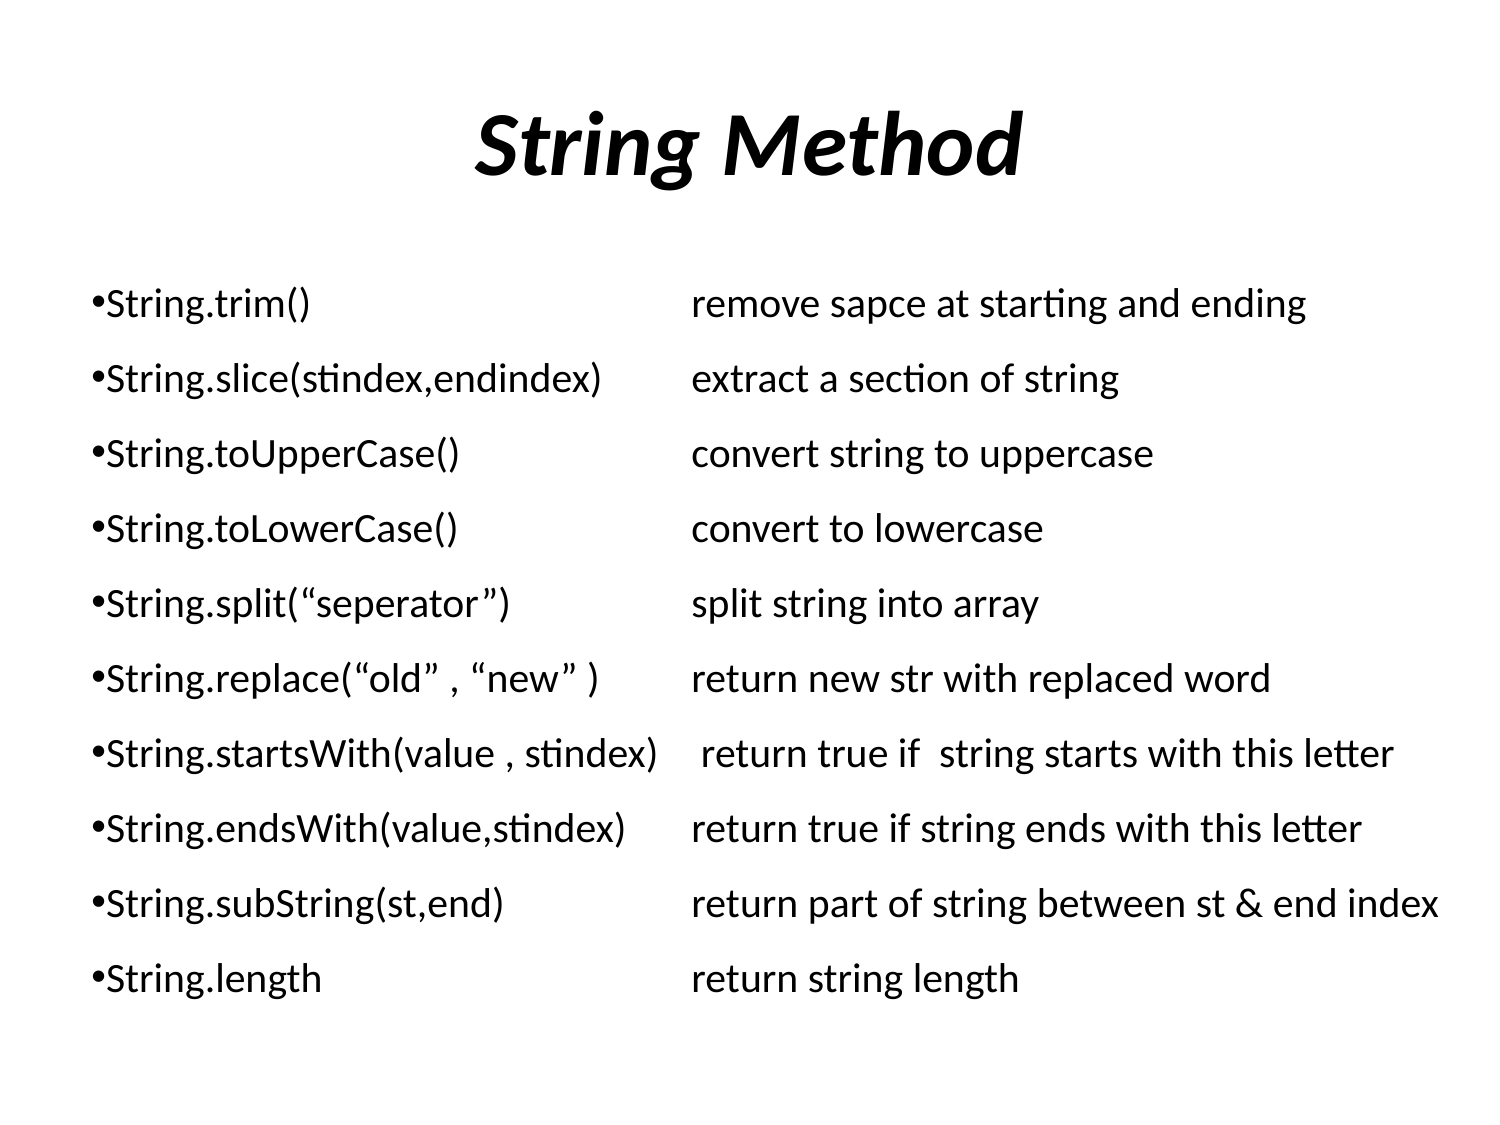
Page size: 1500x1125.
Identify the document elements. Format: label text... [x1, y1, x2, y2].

text_box String.trim() remove sapce at starting and ending String.slice(stindex,endindex) extract a section of string String.toUpperCase() convert string to uppercase String.toLowerCase() convert to lowercase String.split(“seperator”) split string into array String.replace(“old” , “new” ) return new str with replaced word String.startsWith(value , stindex) return true if string starts with this letter String.endsWith(value,stindex) return true if string ends with this letter String.subString(st,end) return part of string between st & end index String.length return string length [76, 243, 1483, 1009]
title String Method [75, 45, 1425, 233]
